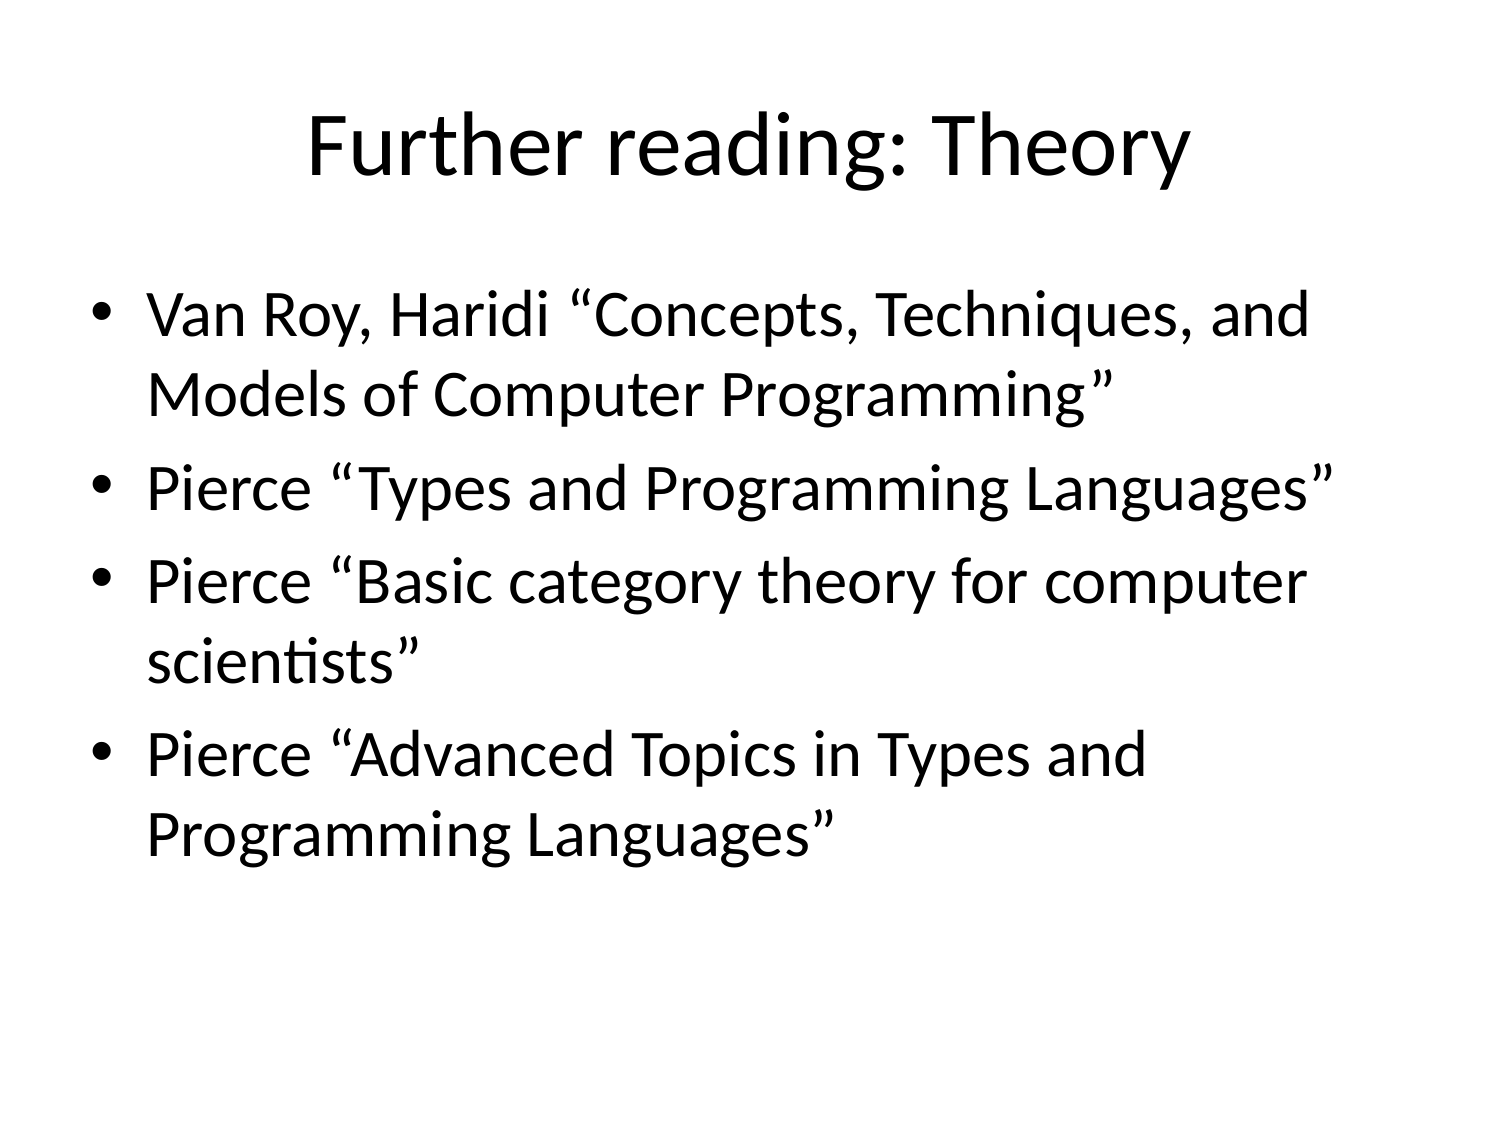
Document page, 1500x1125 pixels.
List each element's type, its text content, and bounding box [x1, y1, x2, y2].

list Van Roy, Haridi “Concepts, Techniques, and Models of Computer Programming” Pierce “Types and Programming Languages” Pierce “Basic category theory for computer scientists” Pierce “Advanced Topics in Types and Programming Languages” [75, 262, 1425, 1005]
title Further reading: Theory [75, 45, 1425, 233]
